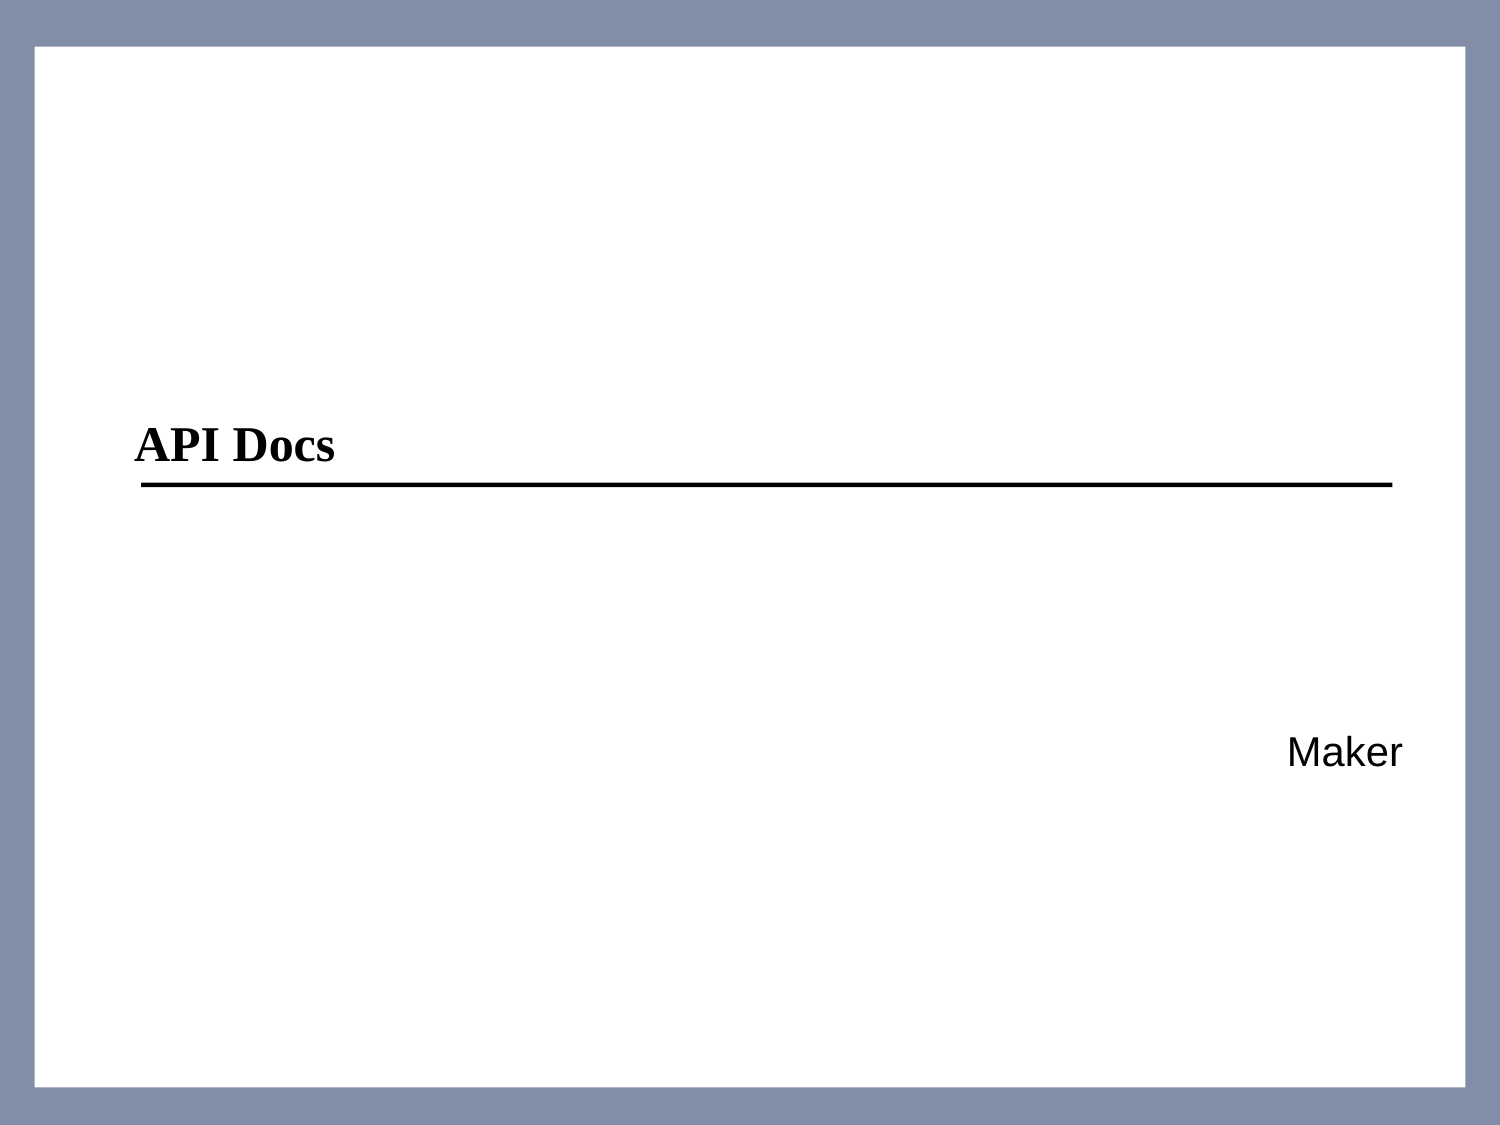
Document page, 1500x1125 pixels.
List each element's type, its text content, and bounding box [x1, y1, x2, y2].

title API Docs [119, 320, 1395, 488]
text_box Maker [1272, 717, 1419, 783]
